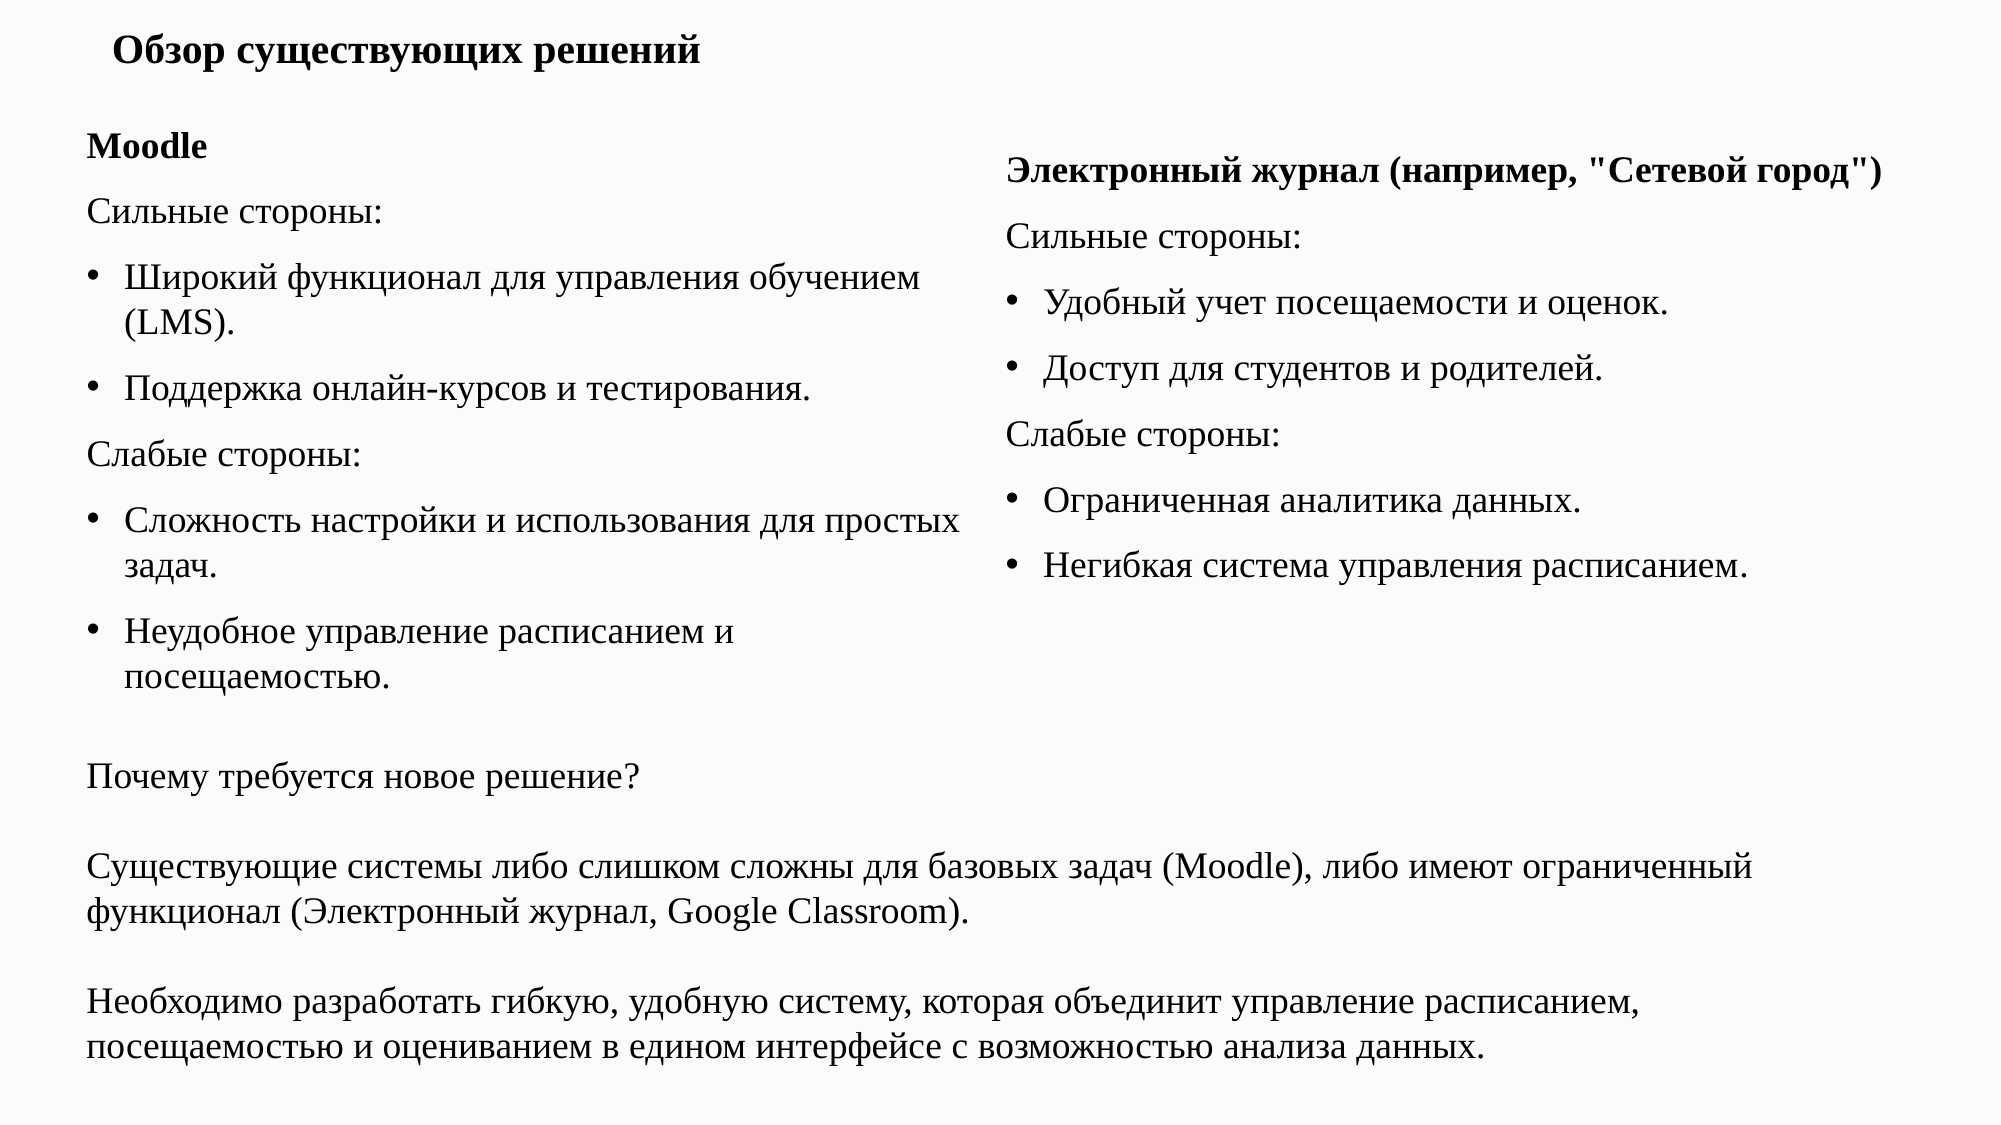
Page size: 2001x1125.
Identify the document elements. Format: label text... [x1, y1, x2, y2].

text_box Электронный журнал (например, "Сетевой город") Сильные стороны: Удобный учет посещаемости и оценок. Доступ для студентов и родителей. Слабые стороны: Ограниченная аналитика данных. Негибкая система управления расписанием. [990, 137, 1929, 769]
list Moodle Сильные стороны: Широкий функционал для управления обучением (LMS). Поддержка онлайн-курсов и тестирования. Слабые стороны: Сложность настройки и использования для простых задач. Неудобное управление расписанием и посещаемостью. [71, 113, 1010, 743]
title Обзор существующих решений [96, 11, 1035, 89]
text_box Почему требуется новое решение? Существующие системы либо слишком сложны для базовых задач (Moodle), либо имеют ограниченный функционал (Электронный журнал, Google Classroom). Необходимо разработать гибкую, удобную систему, которая объединит управление расписанием, посещаемостью и оцениванием в едином интерфейсе с возможностью анализа данных. [71, 743, 1835, 1074]
